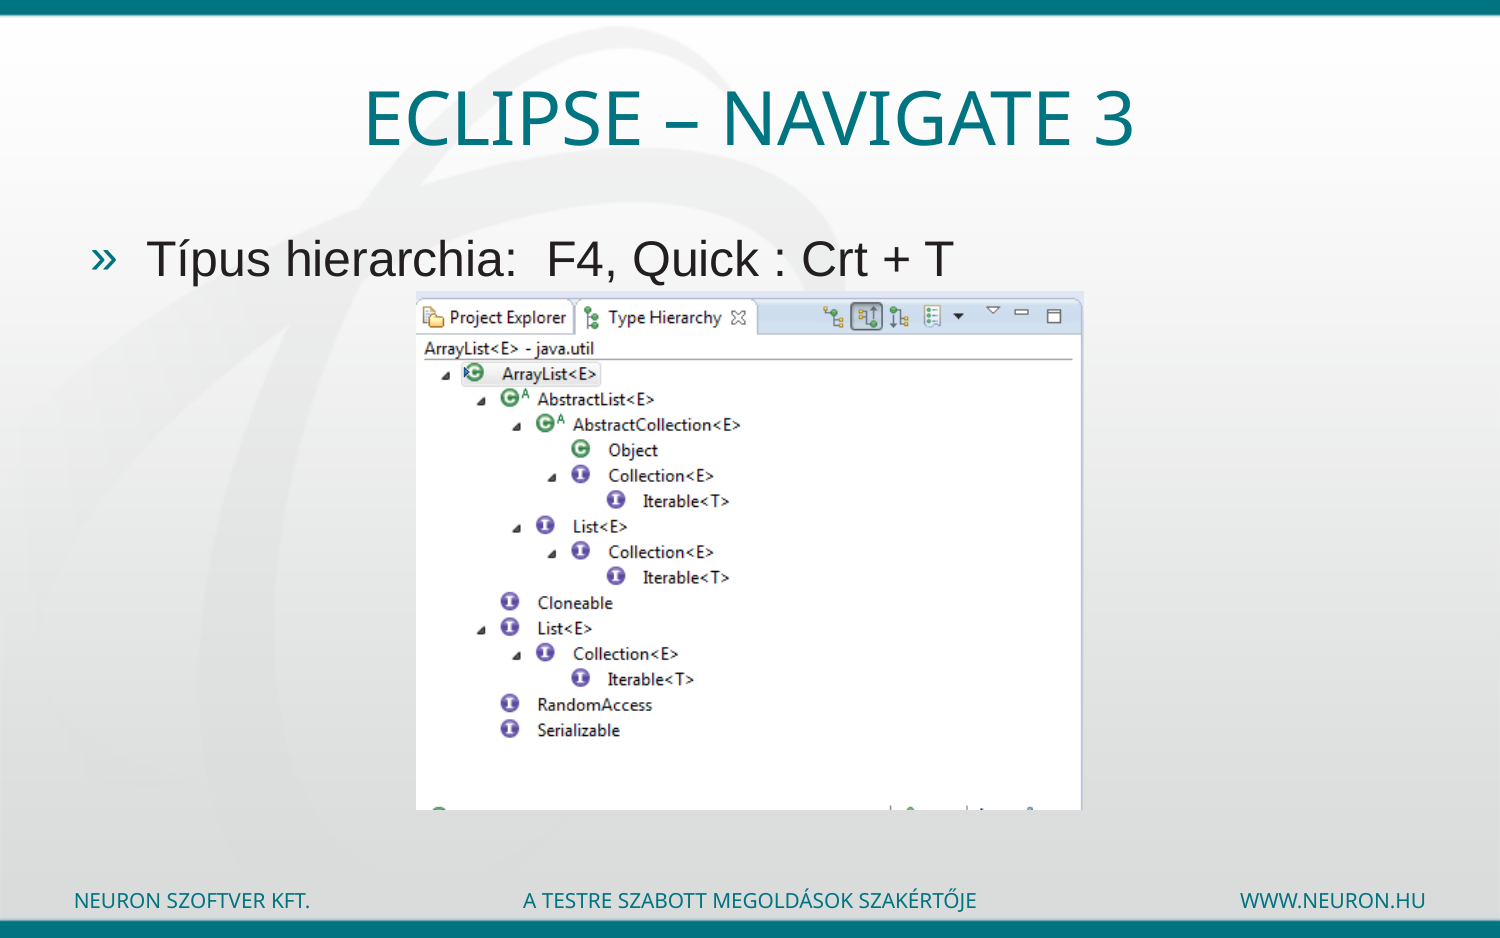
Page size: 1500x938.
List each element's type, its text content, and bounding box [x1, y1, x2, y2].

picture [0, 0, 1500, 938]
title Eclipse – Navigate 3 [75, 37, 1425, 194]
list Típus hierarchia: F4, Quick : Crt + T [75, 218, 1425, 838]
